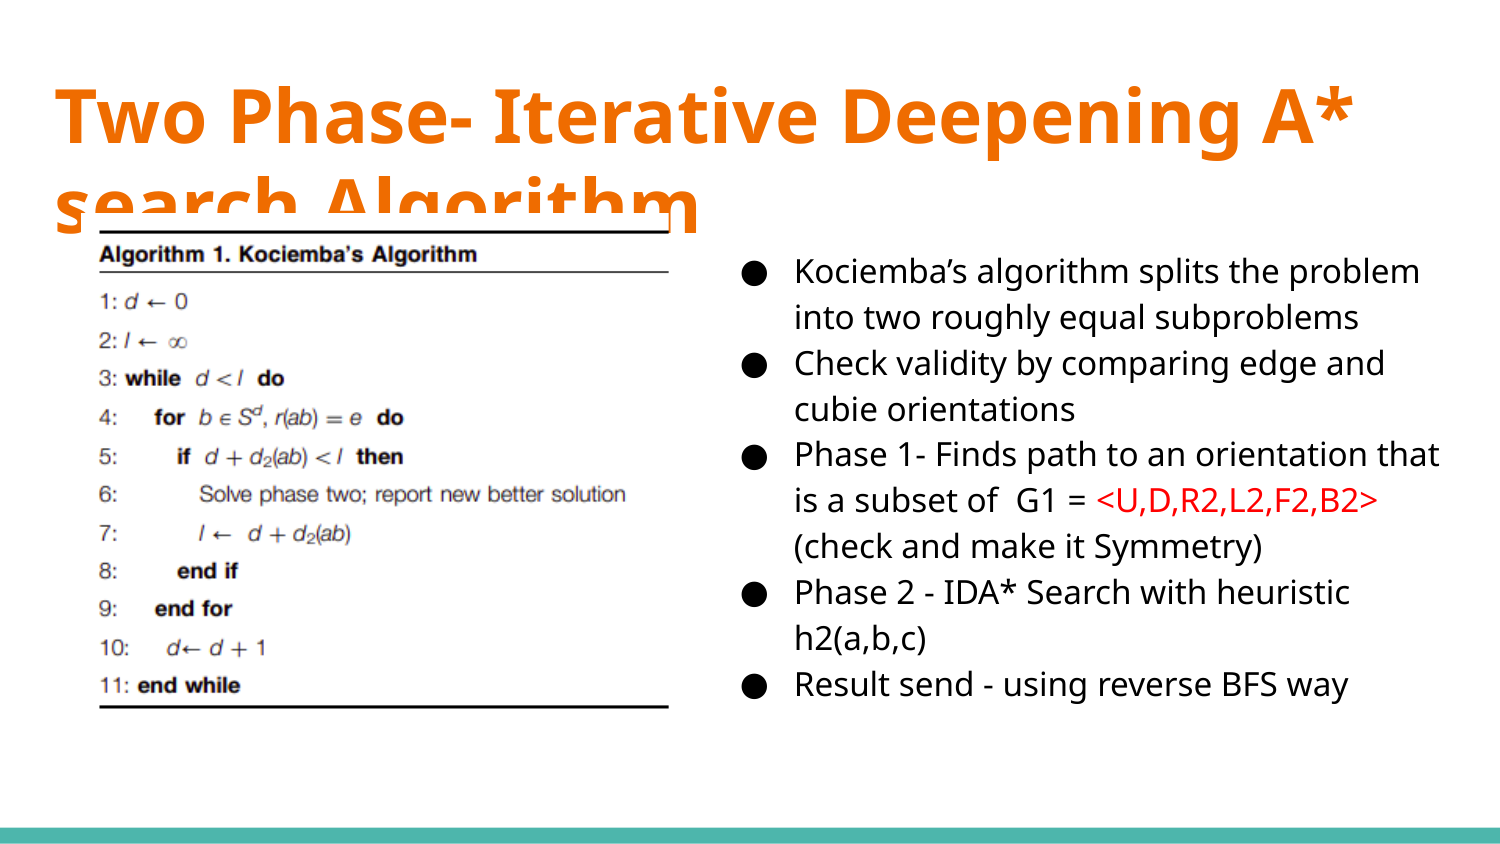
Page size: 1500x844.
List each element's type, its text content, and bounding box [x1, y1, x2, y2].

list Kociemba’s algorithm splits the problem into two roughly equal subproblems Check validity by comparing edge and cubie orientations Phase 1- Finds path to an orientation that is a subset of G1 = <U,D,R2,L2,F2,B2> (check and make it Symmetry) Phase 2 - IDA* Search with heuristic h2(a,b,c) Result send - using reverse BFS way [703, 229, 1463, 790]
picture [80, 212, 669, 726]
title Two Phase- Iterative Deepening A* search Algorithm [40, 53, 1460, 170]
